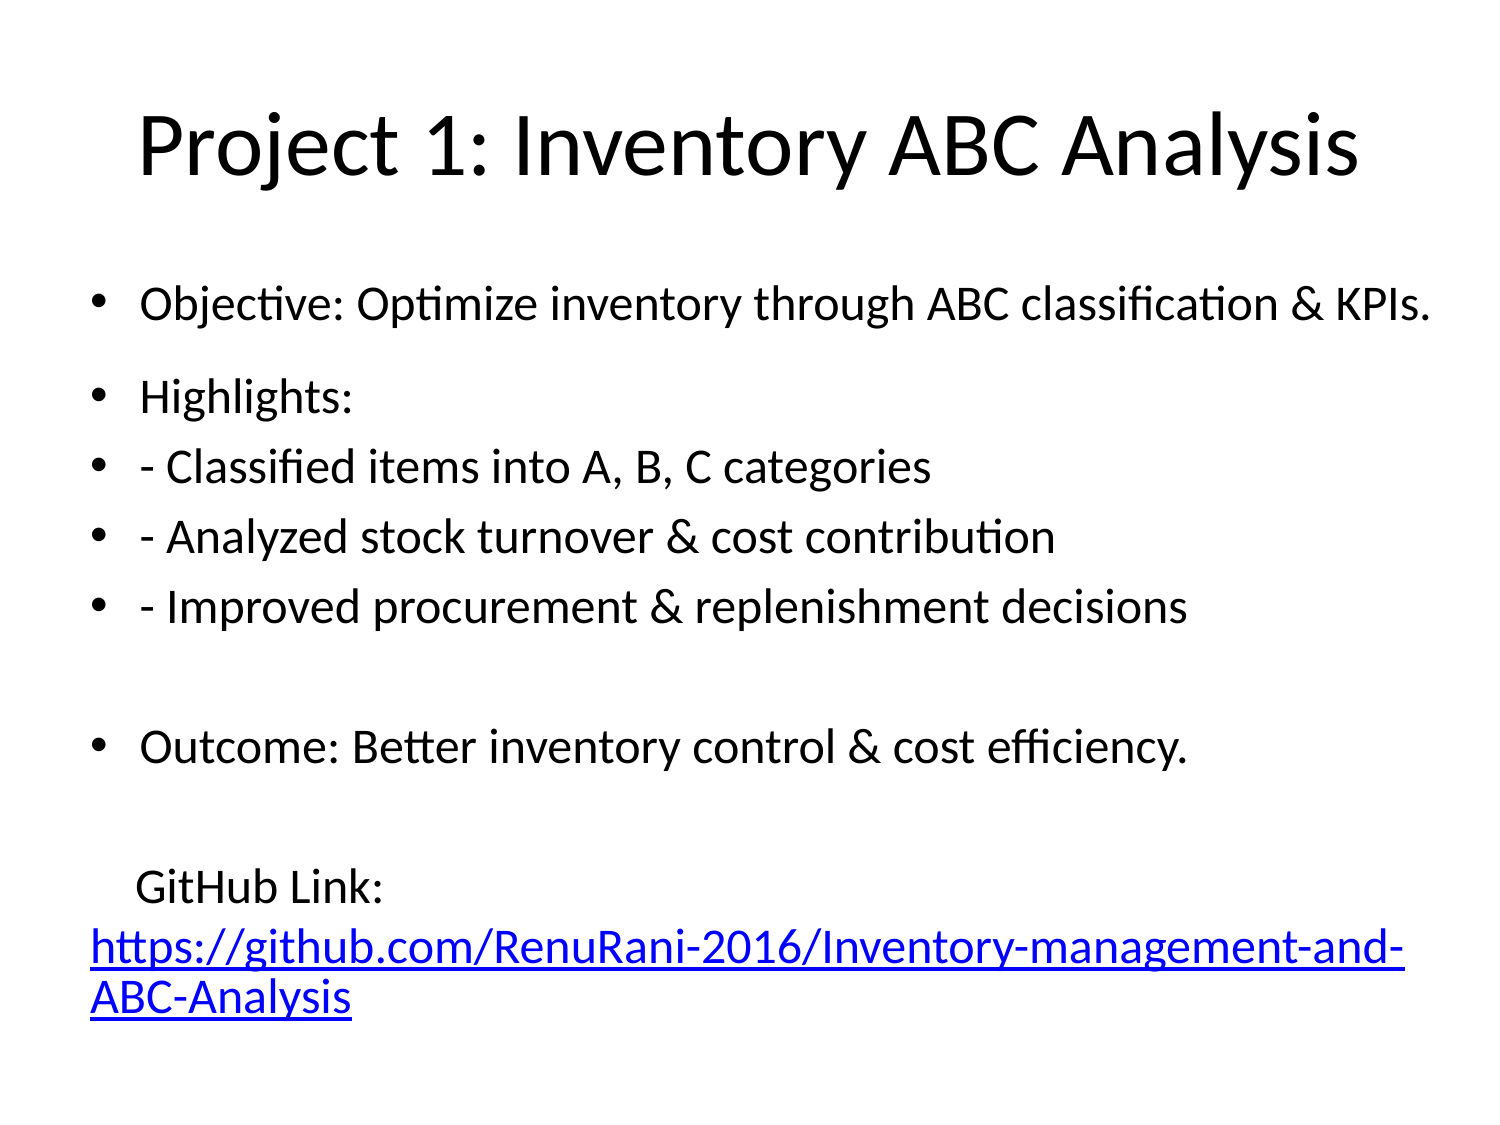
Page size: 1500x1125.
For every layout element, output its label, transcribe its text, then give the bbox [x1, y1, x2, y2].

list Objective: Optimize inventory through ABC classification & KPIs. Highlights: - Classified items into A, B, C categories - Analyzed stock turnover & cost contribution - Improved procurement & replenishment decisions Outcome: Better inventory control & cost efficiency. GitHub Link: https://github.com/RenuRani-2016/Inventory-management-and-ABC-Analysis [75, 262, 1448, 1080]
title Project 1: Inventory ABC Analysis [75, 45, 1425, 233]
